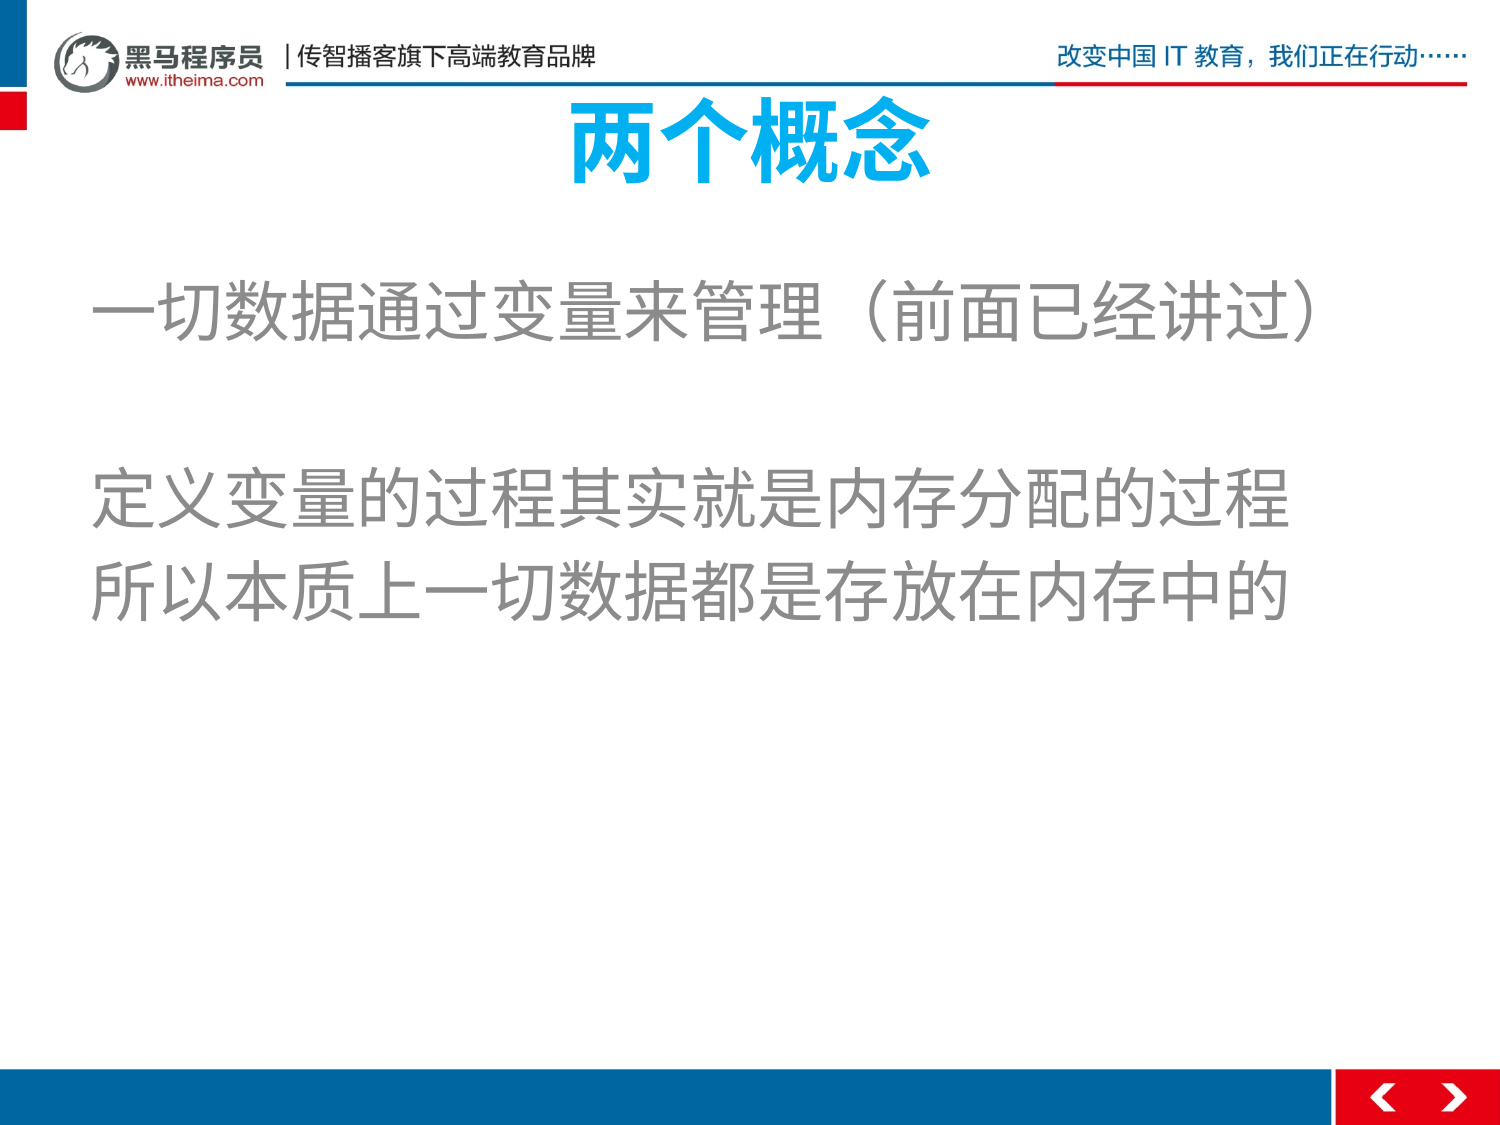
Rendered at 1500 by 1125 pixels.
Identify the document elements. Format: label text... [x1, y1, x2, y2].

subtitle 一切数据通过变量来管理（前面已经讲过） 定义变量的过程其实就是内存分配的过程 所以本质上一切数据都是存放在内存中的 [75, 262, 1425, 1005]
picture [0, 0, 1500, 1125]
title 两个概念 [75, 45, 1425, 233]
